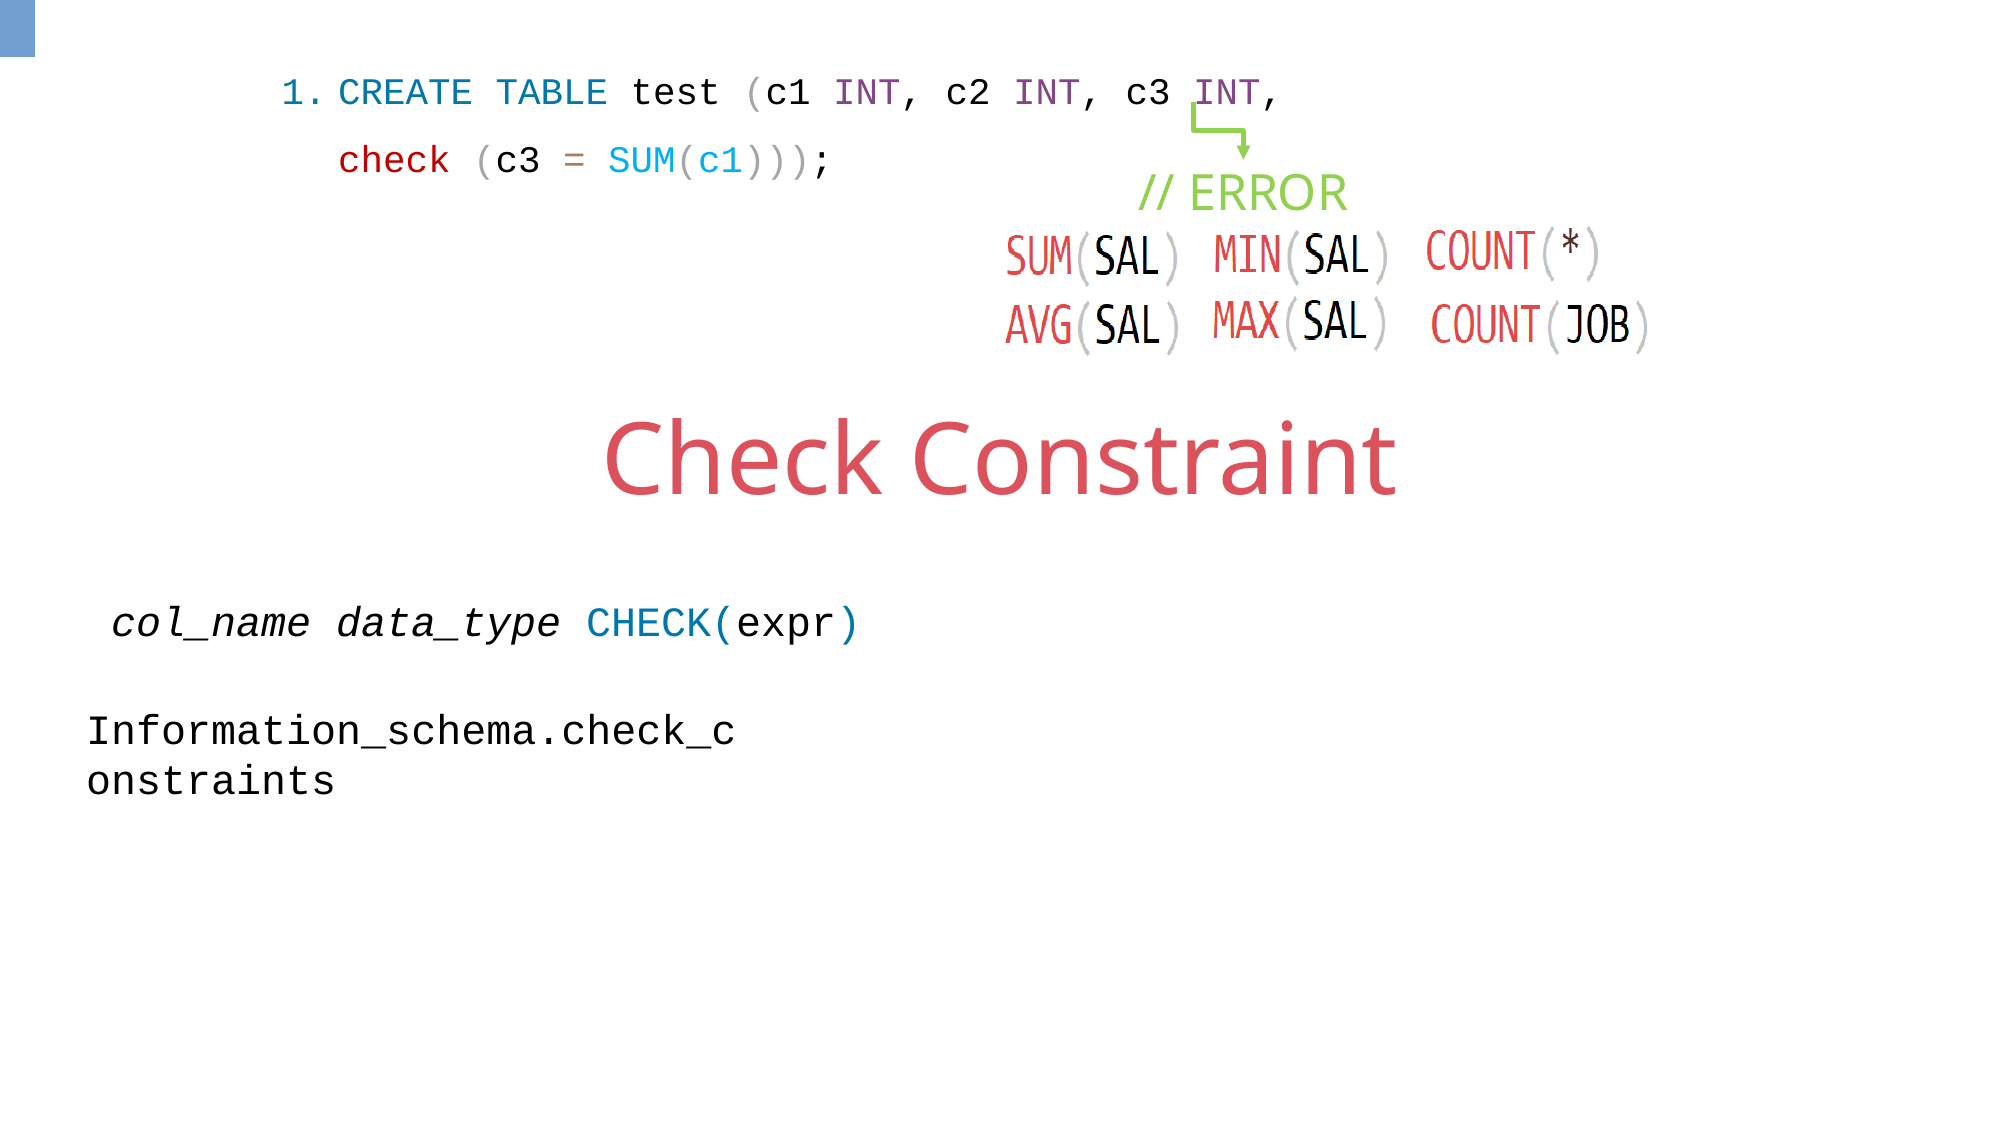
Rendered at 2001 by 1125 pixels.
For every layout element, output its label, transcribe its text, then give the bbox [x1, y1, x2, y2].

text_box Check Constraint [275, 387, 1725, 538]
text_box Information_schema.check_constraints [71, 695, 776, 811]
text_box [266, 37, 1651, 358]
text_box col_name data_type CHECK(expr) [71, 587, 1513, 653]
